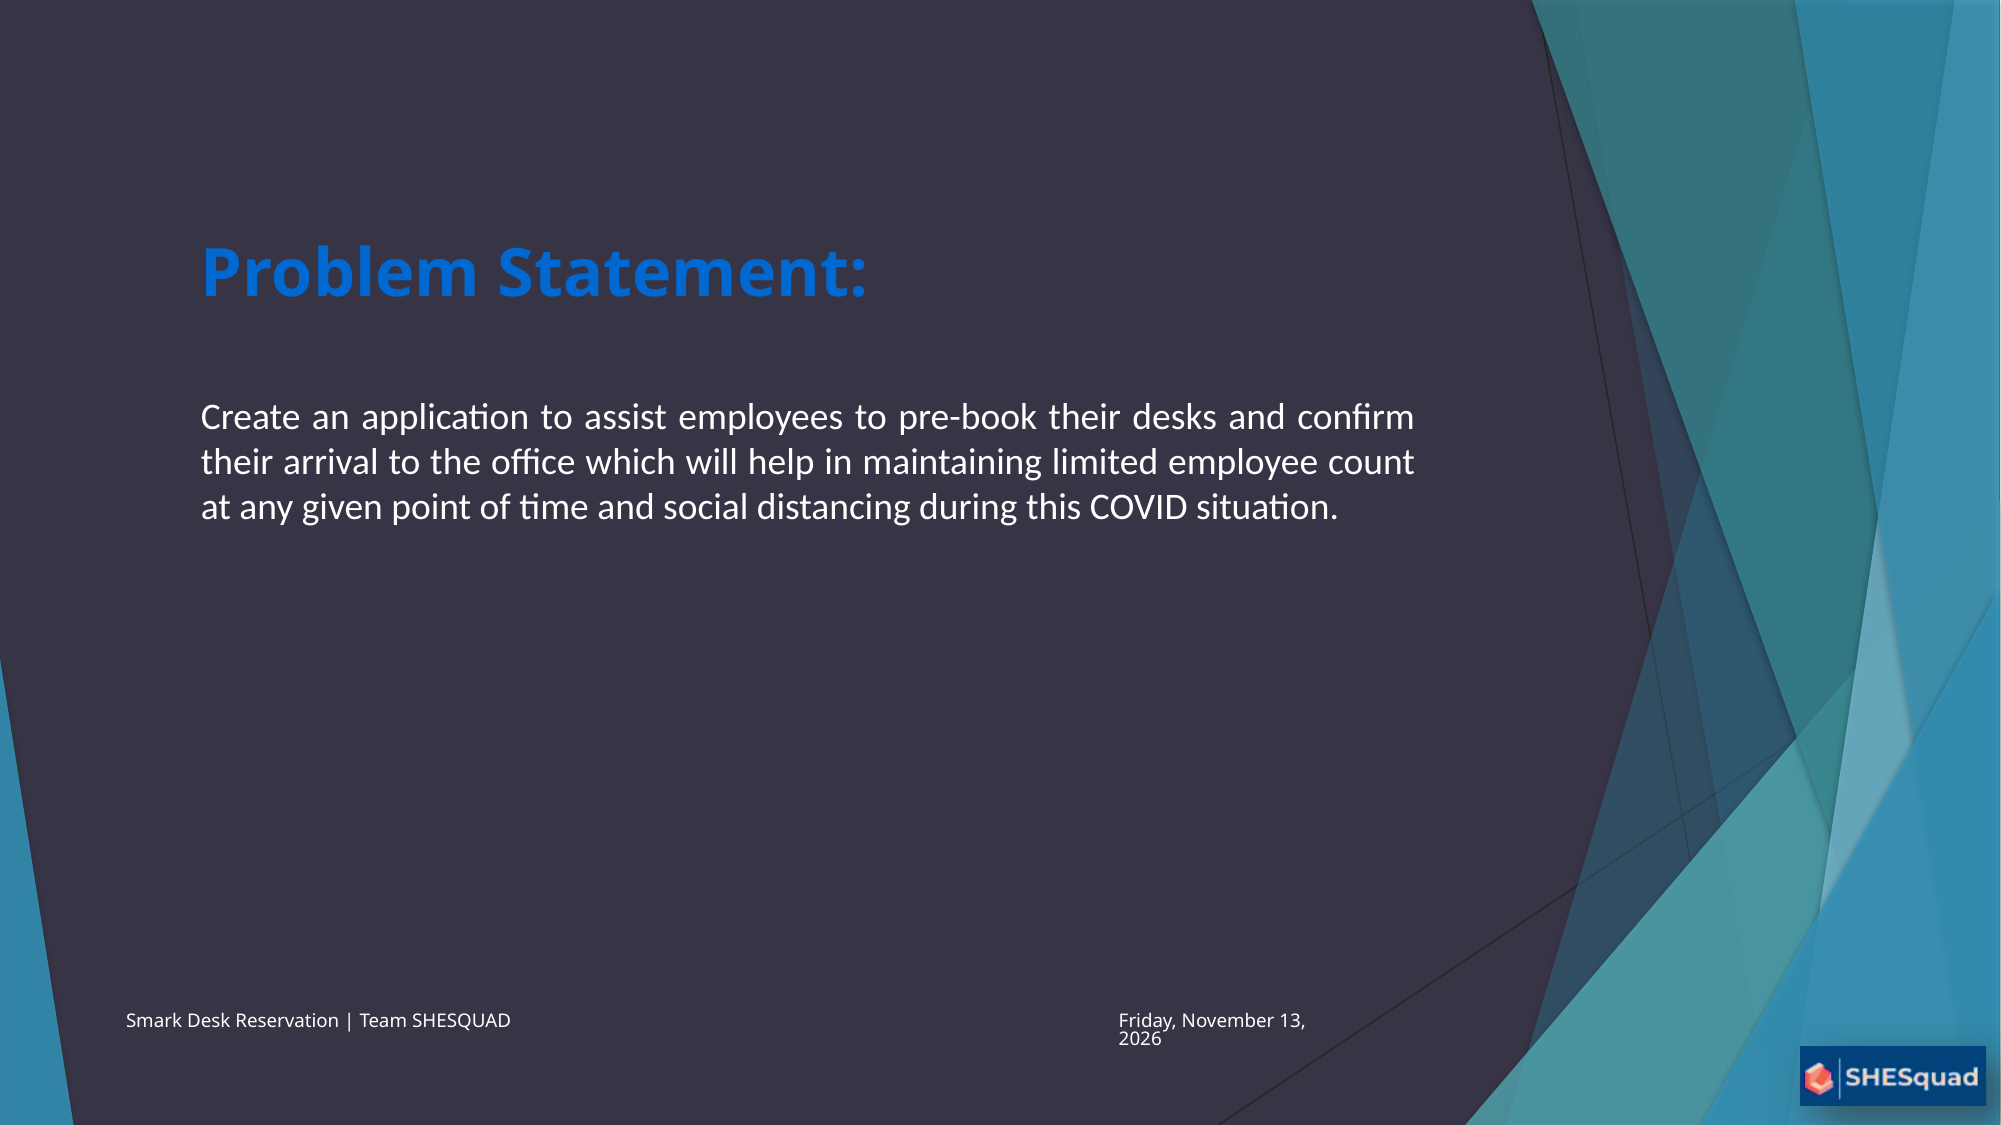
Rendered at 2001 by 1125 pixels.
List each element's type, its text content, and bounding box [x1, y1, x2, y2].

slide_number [1145, 991, 1332, 1051]
footer Smark Desk Reservation | Team SHESQUAD [111, 991, 1145, 1051]
picture [1800, 1046, 1987, 1106]
text_box Problem Statement: Create an application to assist employees to pre-book their desks and confirm their arrival to the office which will help in maintaining limited employee count at any given point of time and social distancing during this COVID situation. [111, 222, 1506, 535]
